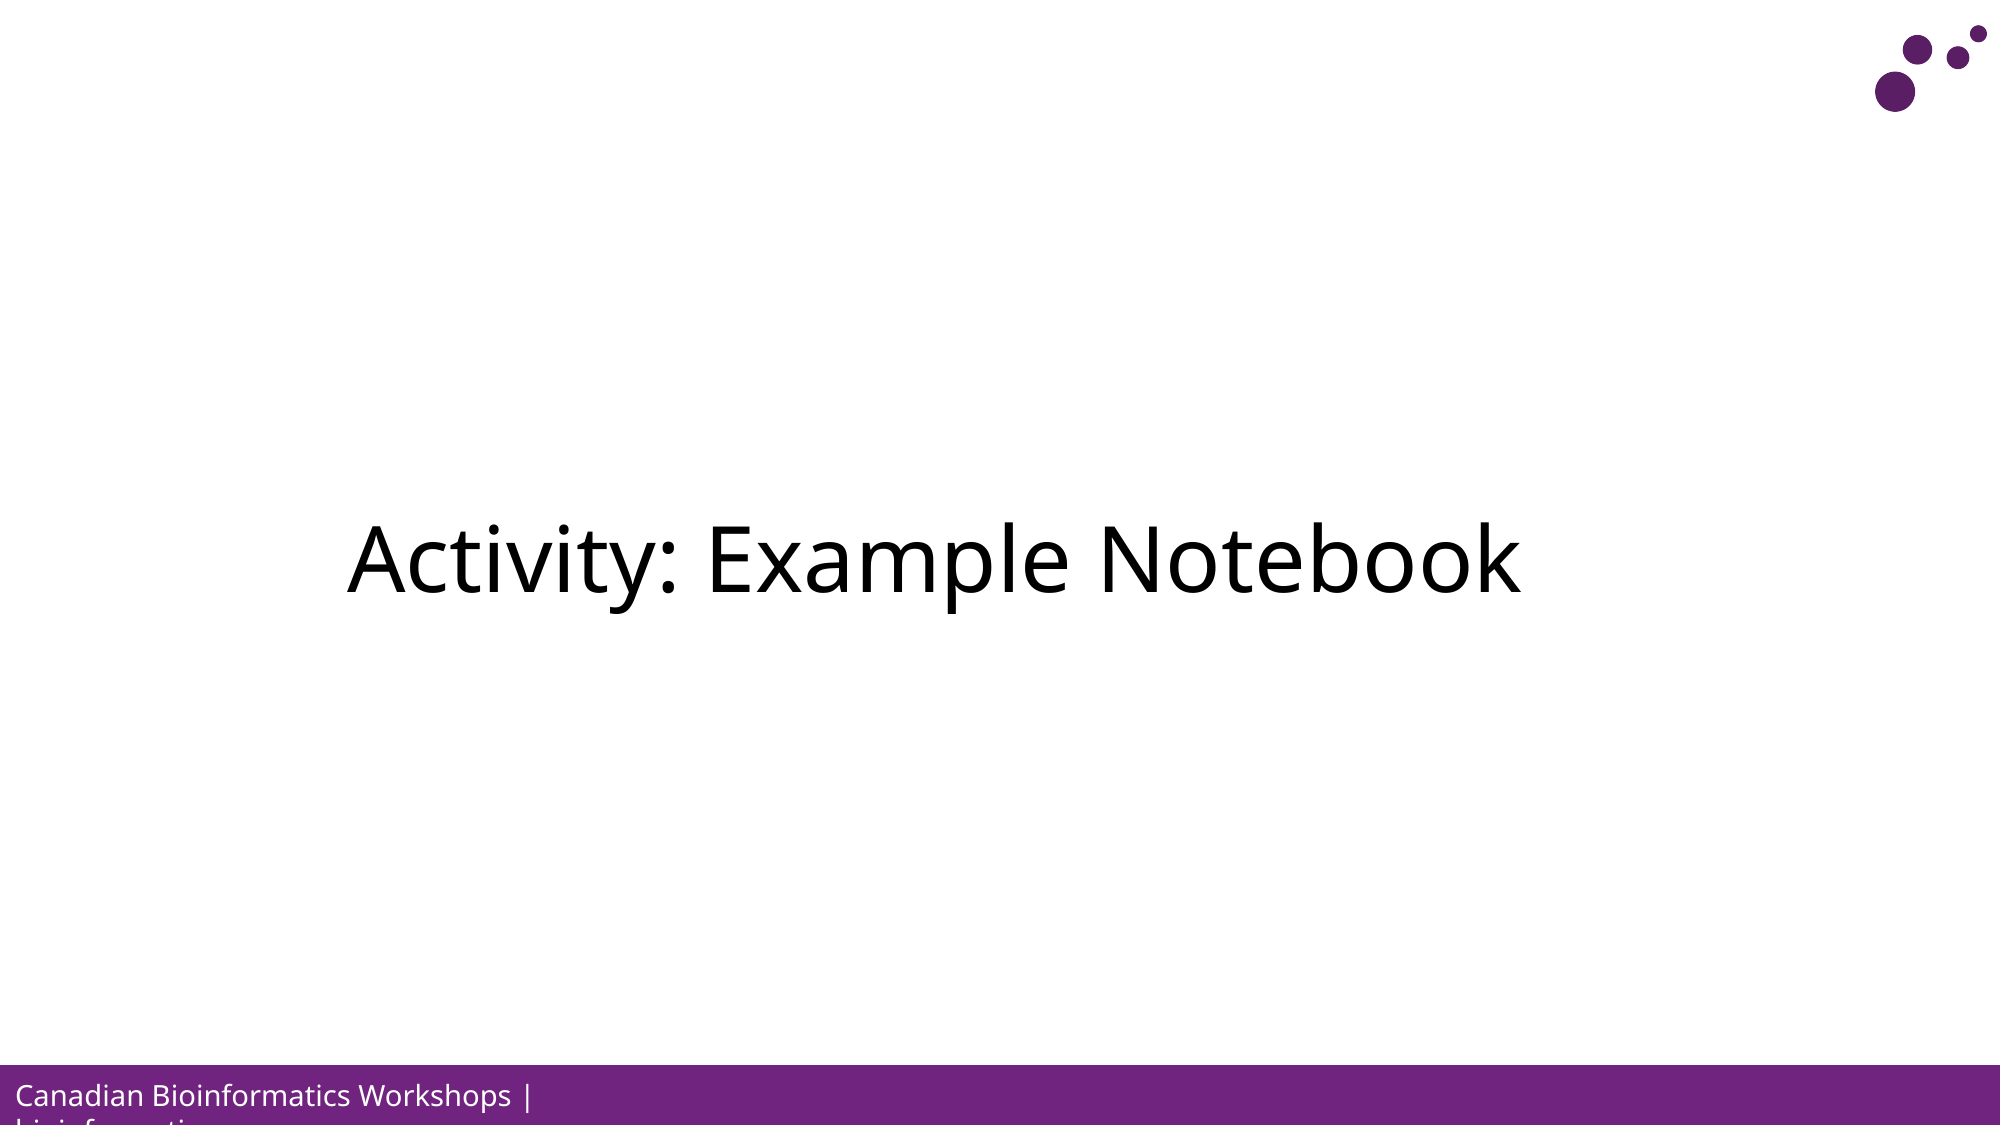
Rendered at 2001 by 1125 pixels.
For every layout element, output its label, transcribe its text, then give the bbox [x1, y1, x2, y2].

picture [1862, 0, 2000, 138]
title Activity: Example Notebook [332, 453, 1668, 672]
